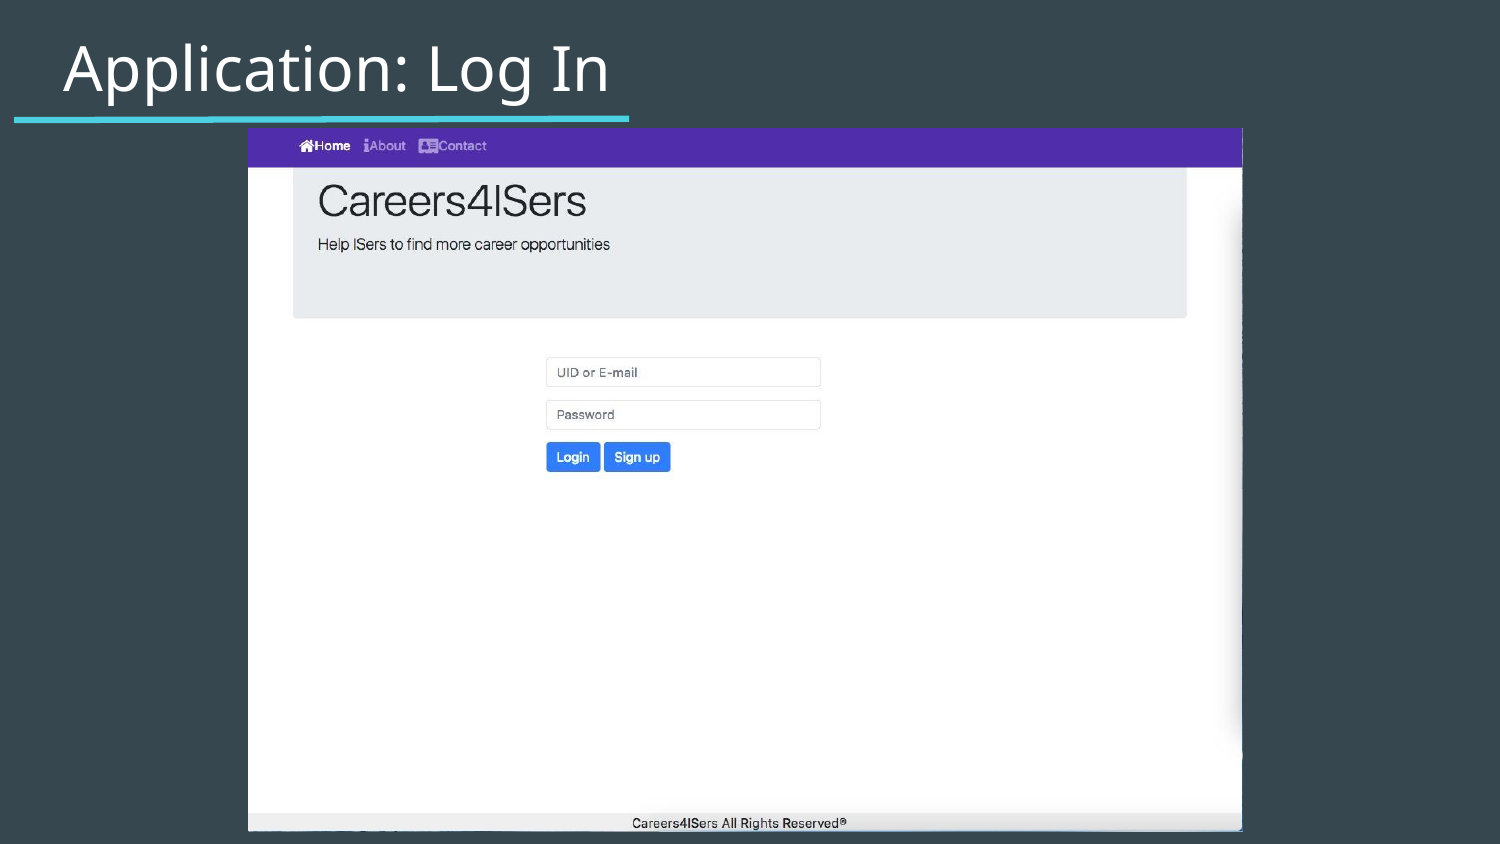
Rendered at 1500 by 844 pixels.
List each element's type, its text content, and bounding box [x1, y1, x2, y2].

picture [248, 128, 1244, 832]
title Application: Log In [49, 14, 1447, 109]
